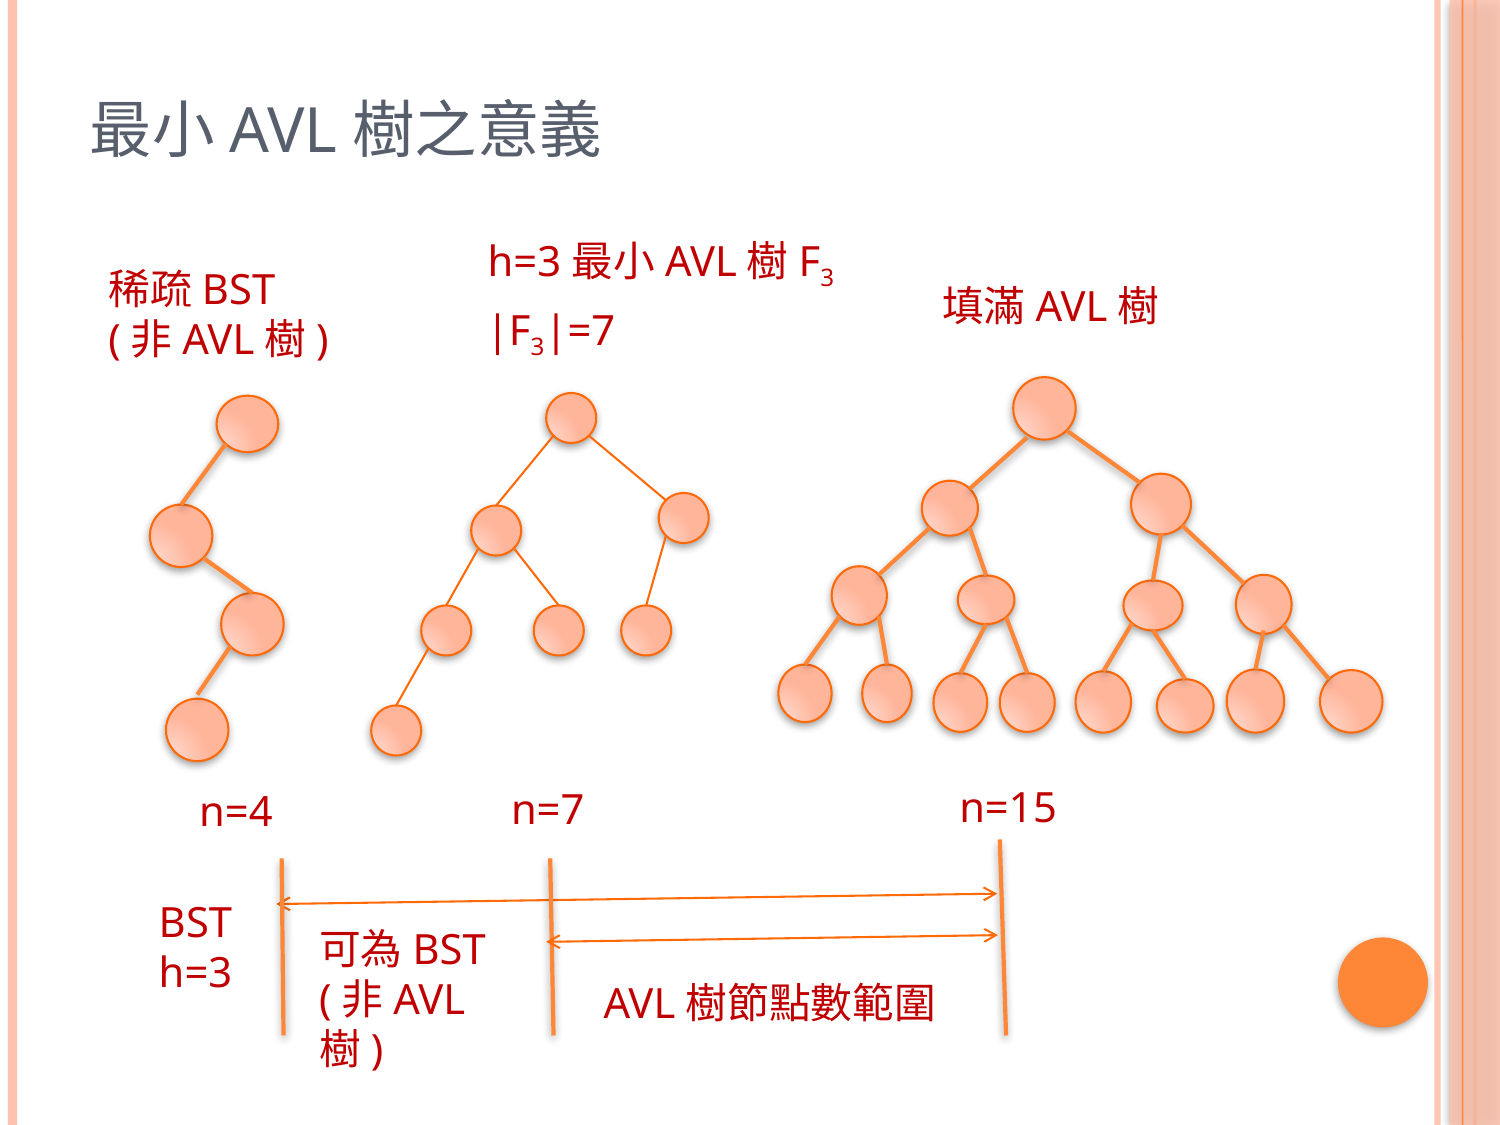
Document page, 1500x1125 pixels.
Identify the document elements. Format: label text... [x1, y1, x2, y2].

text_box n=4 [184, 777, 335, 890]
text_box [1102, 622, 1133, 672]
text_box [1152, 533, 1162, 581]
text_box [383, 660, 442, 694]
text_box [470, 505, 523, 557]
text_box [1005, 616, 1028, 674]
text_box [1130, 472, 1192, 535]
text_box [545, 391, 598, 445]
text_box [148, 504, 214, 569]
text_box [1181, 525, 1245, 584]
text_box |F3|=7 [474, 299, 668, 368]
text_box [830, 565, 888, 626]
text_box [1012, 376, 1077, 441]
text_box AVL樹節點數範圍 [588, 969, 969, 1035]
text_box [999, 838, 1007, 1037]
text_box BST h=3 [143, 888, 275, 1004]
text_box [969, 527, 987, 576]
text_box [861, 665, 913, 724]
text_box [532, 605, 585, 657]
text_box [1155, 678, 1215, 734]
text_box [202, 557, 253, 594]
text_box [507, 553, 566, 600]
text_box [657, 491, 710, 545]
text_box [620, 604, 673, 657]
text_box [420, 604, 473, 657]
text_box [290, 893, 543, 905]
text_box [196, 645, 231, 696]
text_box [1254, 633, 1265, 670]
text_box n=15 [944, 773, 1145, 888]
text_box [1066, 429, 1141, 484]
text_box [549, 857, 554, 932]
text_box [620, 560, 692, 581]
text_box [164, 698, 230, 763]
text_box [220, 592, 285, 657]
text_box [215, 394, 280, 454]
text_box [804, 615, 841, 665]
text_box [1318, 669, 1384, 734]
text_box [932, 673, 989, 733]
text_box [878, 615, 888, 665]
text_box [1282, 624, 1330, 680]
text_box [969, 436, 1028, 490]
text_box [1074, 671, 1133, 734]
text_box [180, 443, 227, 506]
text_box [1234, 573, 1293, 634]
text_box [549, 952, 554, 1036]
text_box [777, 664, 833, 724]
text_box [594, 428, 661, 507]
text_box [1122, 580, 1184, 631]
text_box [433, 560, 492, 594]
text_box [956, 575, 1016, 625]
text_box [1152, 629, 1186, 680]
text_box BST h=3 [290, 913, 294, 1004]
text_box 填滿AVL樹 [927, 272, 1246, 337]
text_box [959, 623, 987, 674]
title 最小AVL樹之意義 [75, 45, 1300, 173]
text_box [560, 893, 993, 905]
text_box [998, 673, 1056, 733]
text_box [545, 934, 999, 943]
text_box h=3最小AVL樹F3 [472, 227, 863, 299]
text_box n=7 [496, 775, 647, 840]
text_box [370, 704, 423, 757]
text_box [495, 435, 555, 506]
text_box [920, 479, 979, 537]
text_box [1225, 669, 1286, 734]
text_box 可為BST (非AVL樹) [304, 915, 538, 1081]
text_box 稀疏BST (非AVL樹) [93, 255, 474, 370]
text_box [878, 527, 931, 576]
